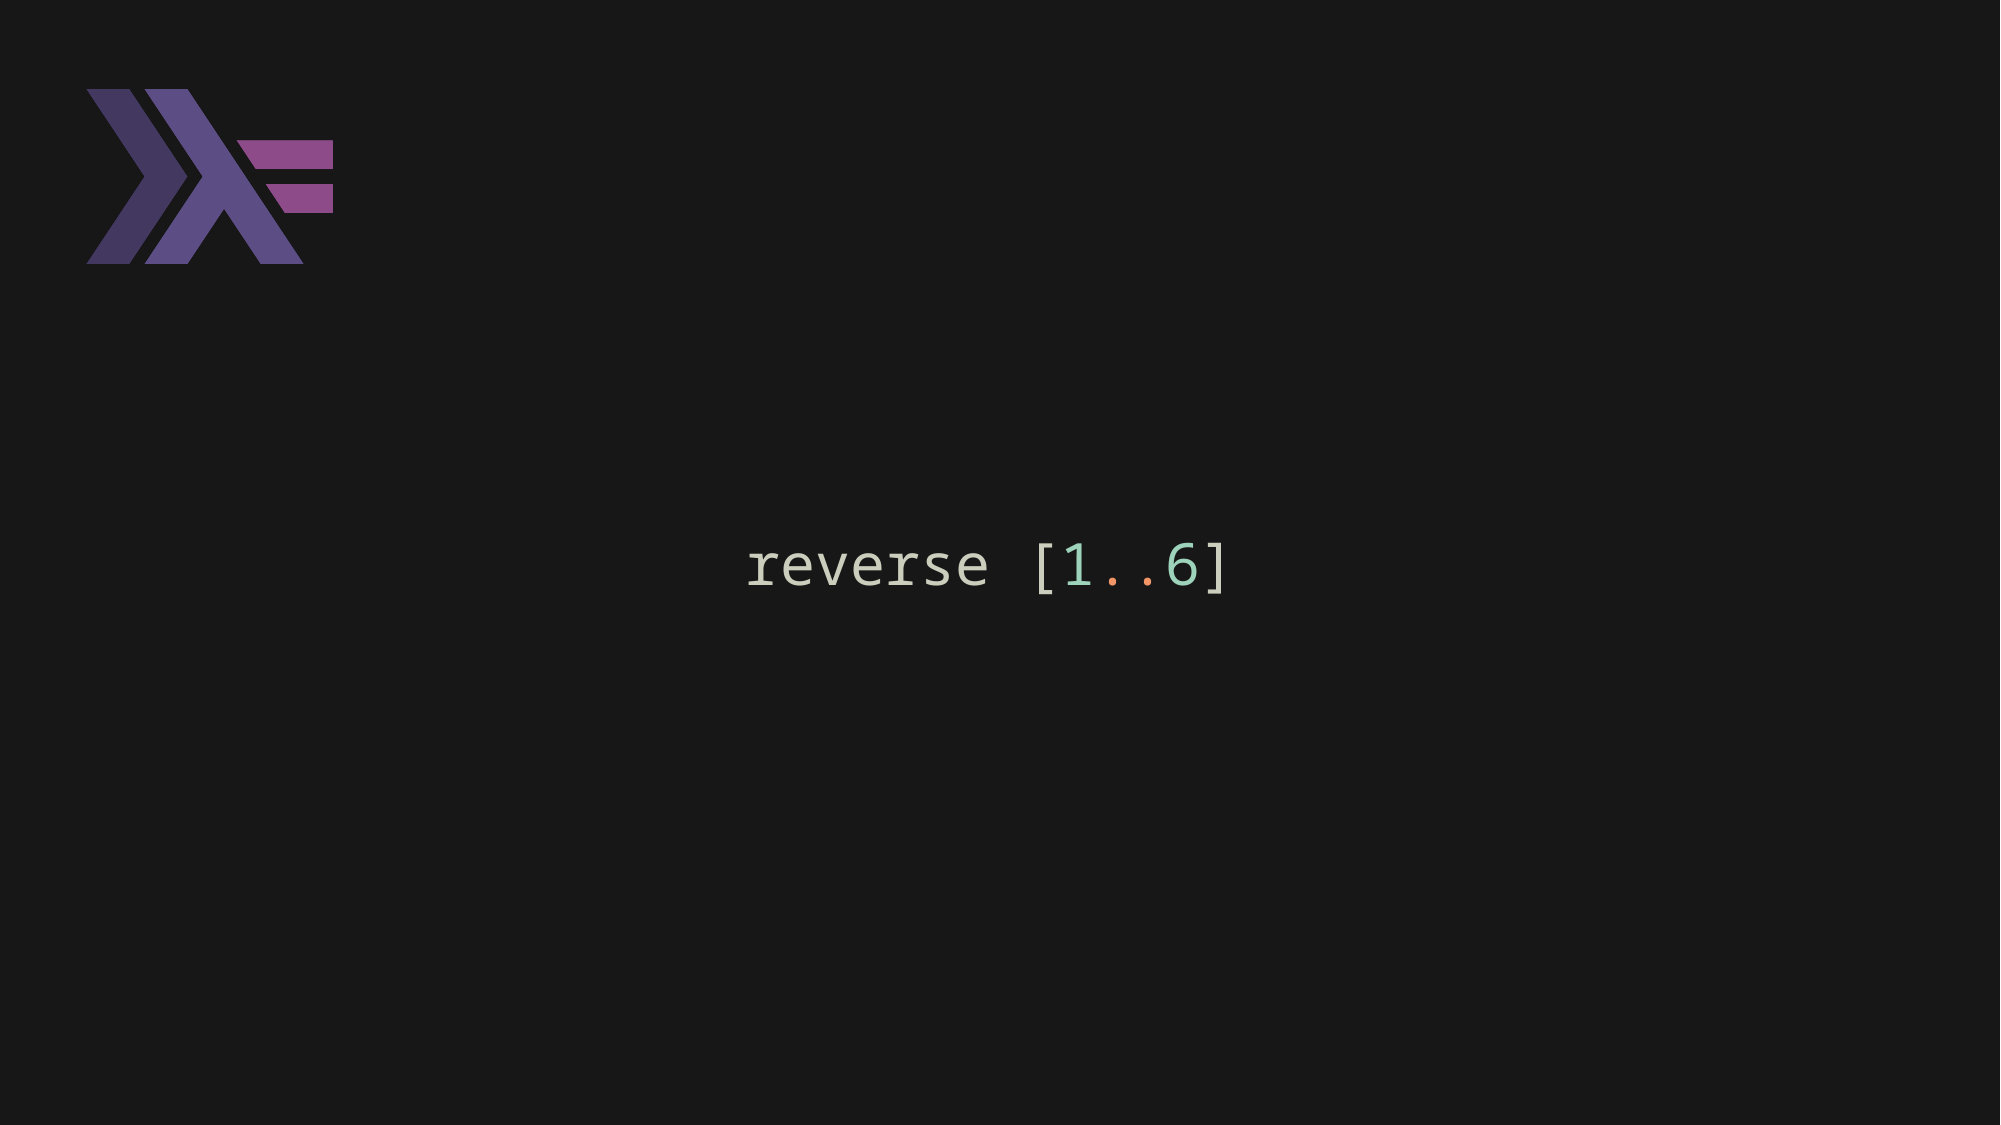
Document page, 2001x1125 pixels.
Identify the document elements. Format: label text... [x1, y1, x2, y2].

picture [86, 89, 333, 264]
text_box reverse [1..6] [730, 519, 1269, 605]
